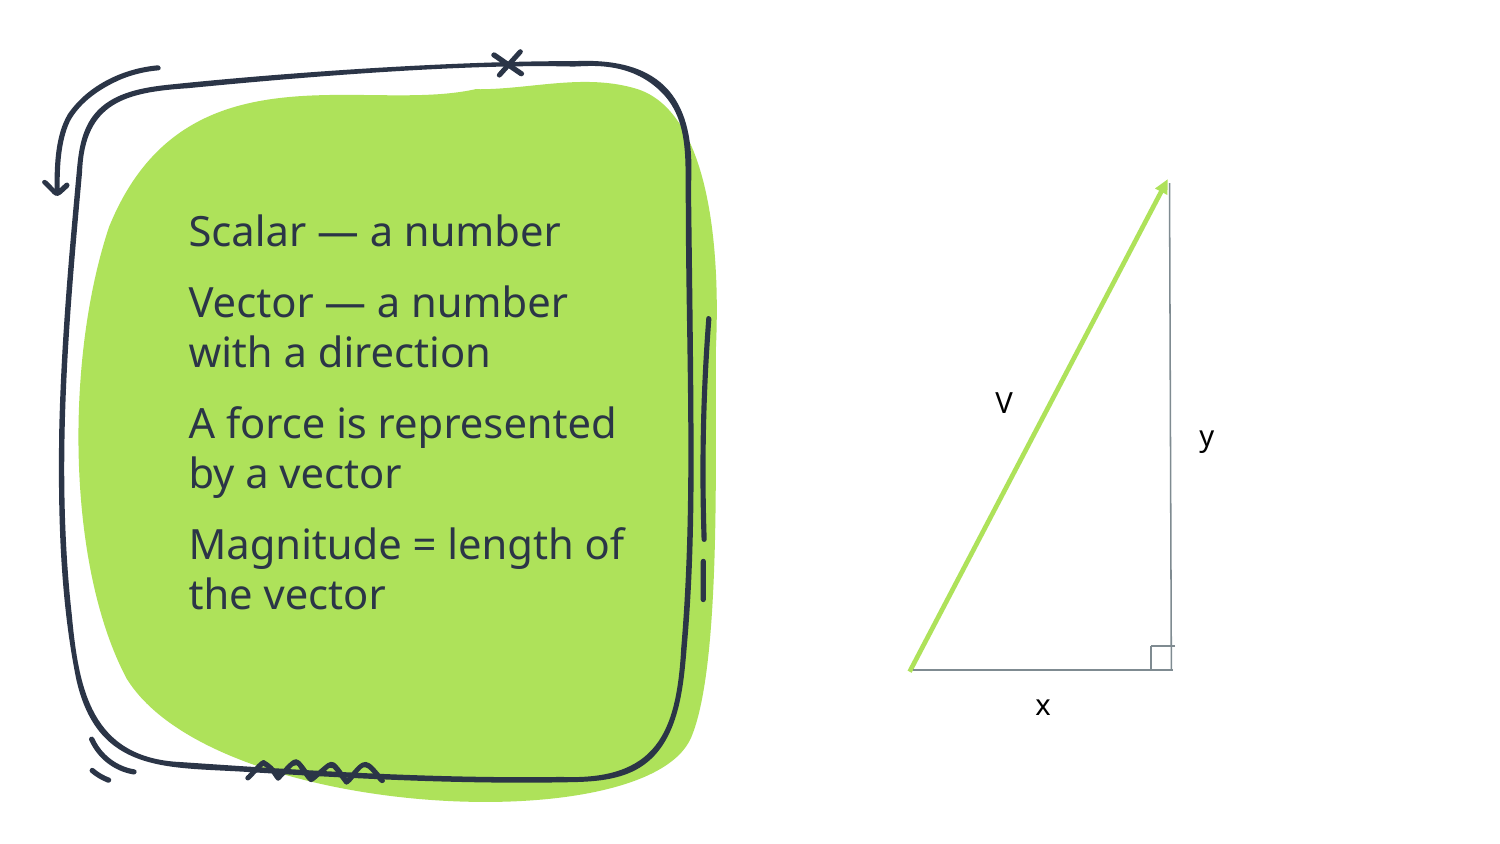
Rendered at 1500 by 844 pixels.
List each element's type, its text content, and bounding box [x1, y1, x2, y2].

text_box y [1184, 402, 1231, 451]
text_box x [1020, 681, 1067, 721]
list Scalar — a number Vector — a number with a direction A force is represented by a vector Magnitude = length of the vector [188, 204, 636, 729]
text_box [909, 179, 1168, 672]
